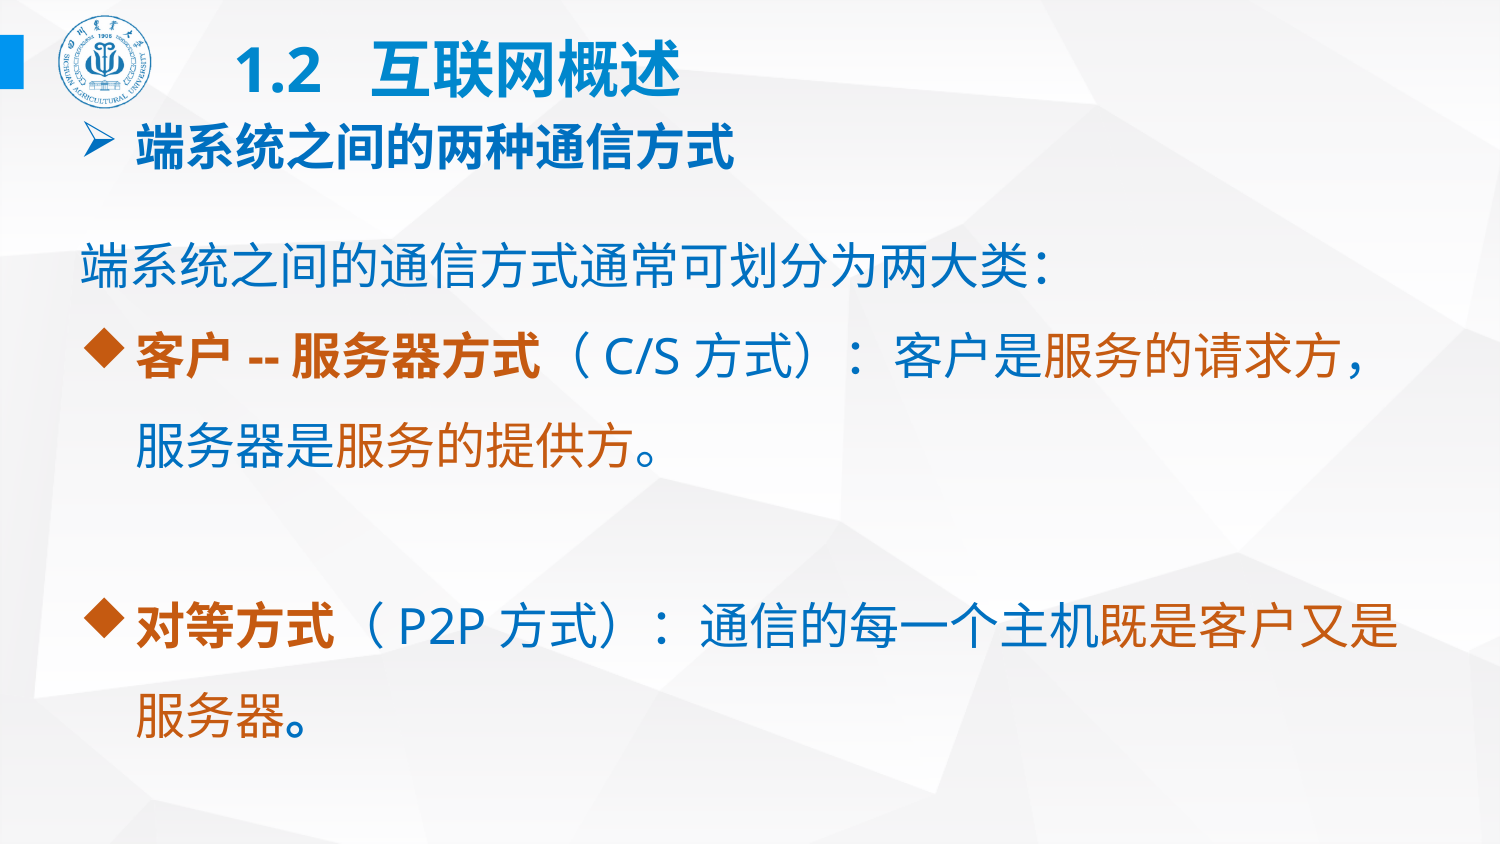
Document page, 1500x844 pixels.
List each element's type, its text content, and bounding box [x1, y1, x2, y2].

picture [0, 0, 1500, 844]
title 1.2 互联网概述 [218, 20, 1436, 115]
text_box 端系统之间的通信方式通常可划分为两大类： 客户--服务器方式（C/S方式）：客户是服务的请求方，服务器是服务的提供方。 对等方式（P2P方式）：通信的每一个主机既是客户又是服务器。 [64, 197, 1435, 753]
text_box 端系统之间的两种通信方式 [64, 108, 1435, 183]
